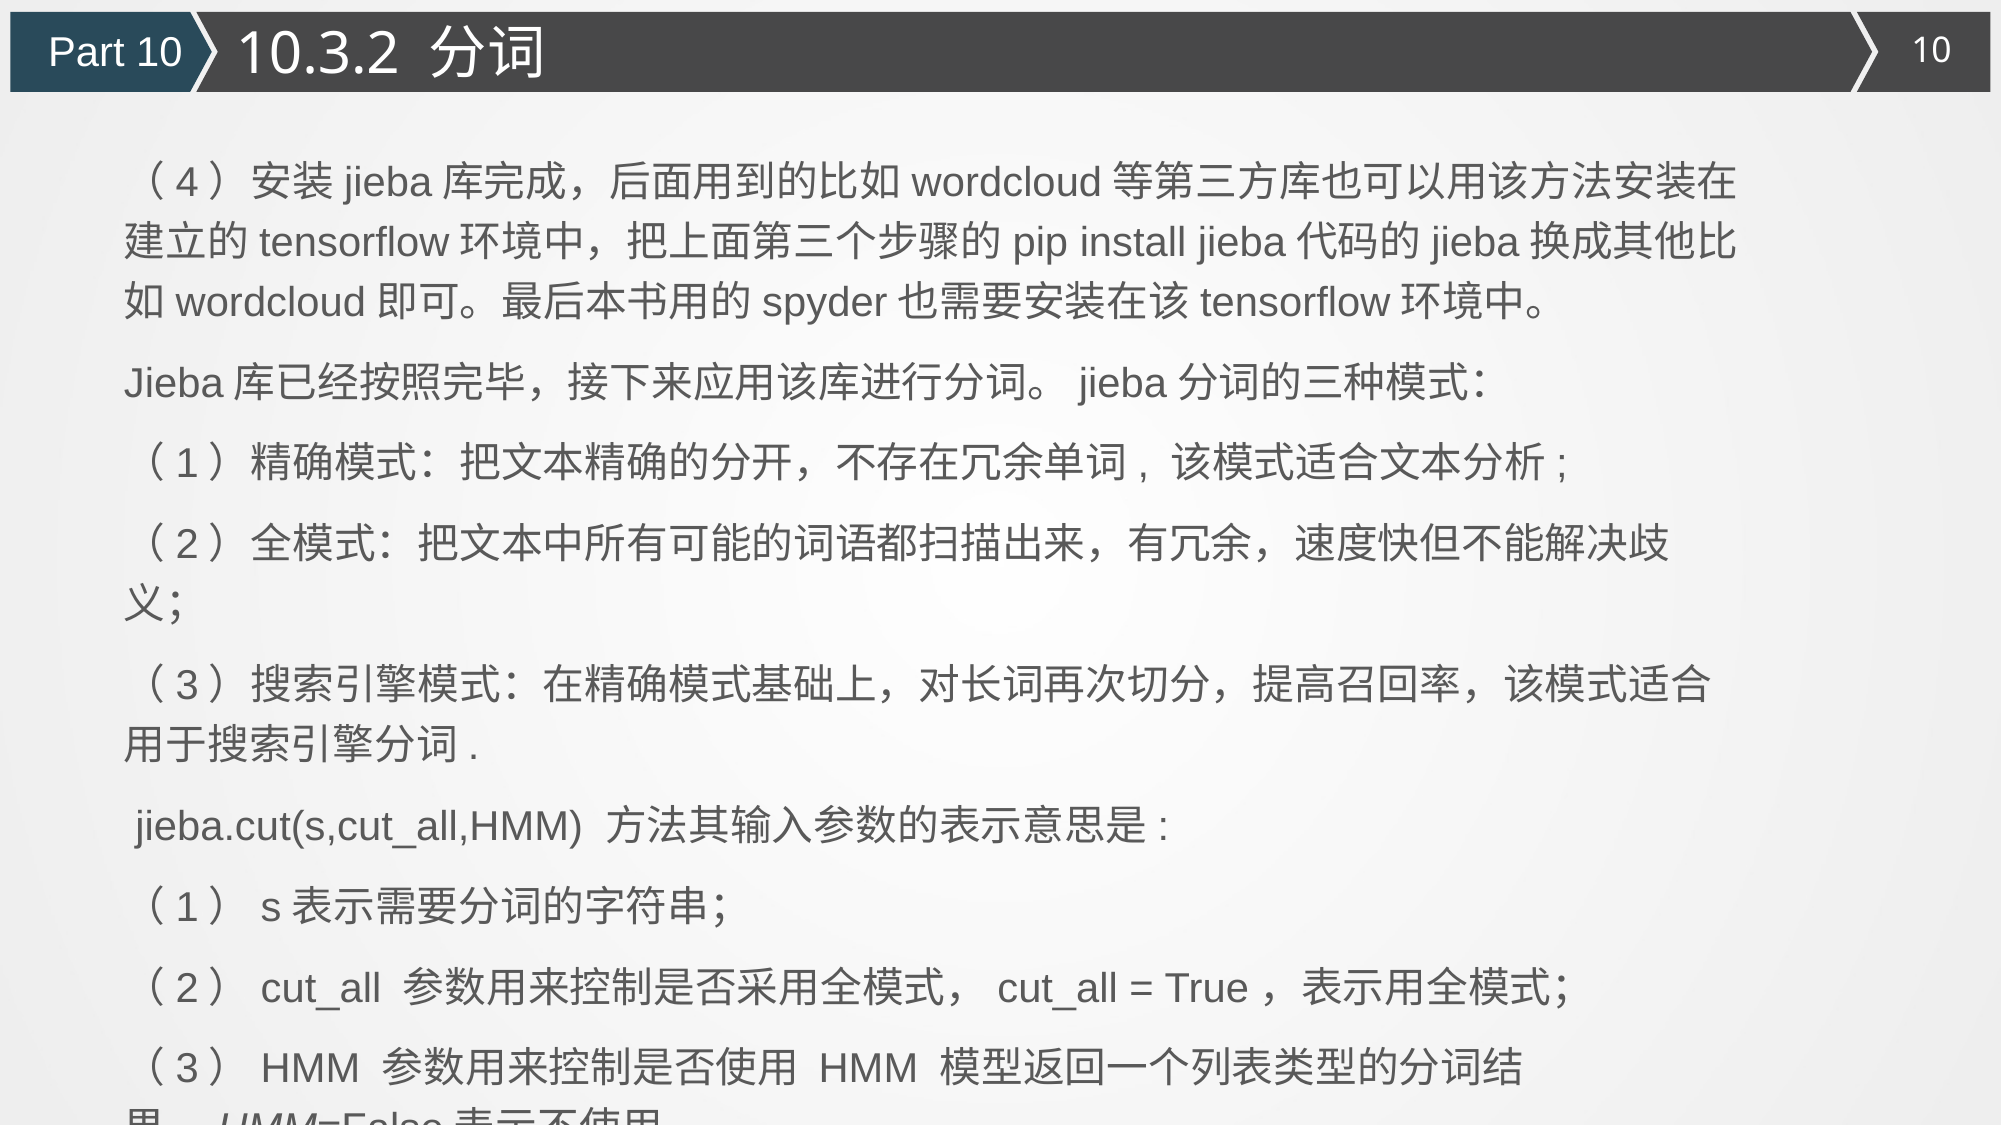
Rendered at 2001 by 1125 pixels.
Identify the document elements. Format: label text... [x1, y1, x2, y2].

text_box 10.3.2 分词 [220, 7, 1591, 93]
text_box Part 10 [22, 17, 198, 83]
picture [0, 0, 2001, 1125]
text_box （4）安装jieba库完成，后面用到的比如wordcloud等第三方库也可以用该方法安装在建立的tensorflow环境中，把上面第三个步骤的pip install jieba代码的jieba换成其他比如wordcloud即可。最后本书用的spyder也需要安装在该tensorflow环境中。 Jieba库已经按照完毕，接下来应用该库进行分词。jieba分词的三种模式： （1）精确模式：把文本精确的分开，不存在冗余单词, 该模式适合文本分析; （2）全模式：把文本中所有可能的词语都扫描出来，有冗余，速度快但不能解决歧义； （3）搜索引擎模式：在精确模式基础上，对长词再次切分，提高召回率，该模式适合用于搜索引擎分词. jieba.cut(s,cut_all,HMM) 方法其输入参数的表示意思是: （1）s表示需要分词的字符串； （2）cut_all 参数用来控制是否采用全模式，cut_all = True，表示用全模式； （3）HMM 参数用来控制是否使用 HMM 模型返回一个列表类型的分词结果，HMM=False表示不使用。 [109, 137, 1768, 1125]
